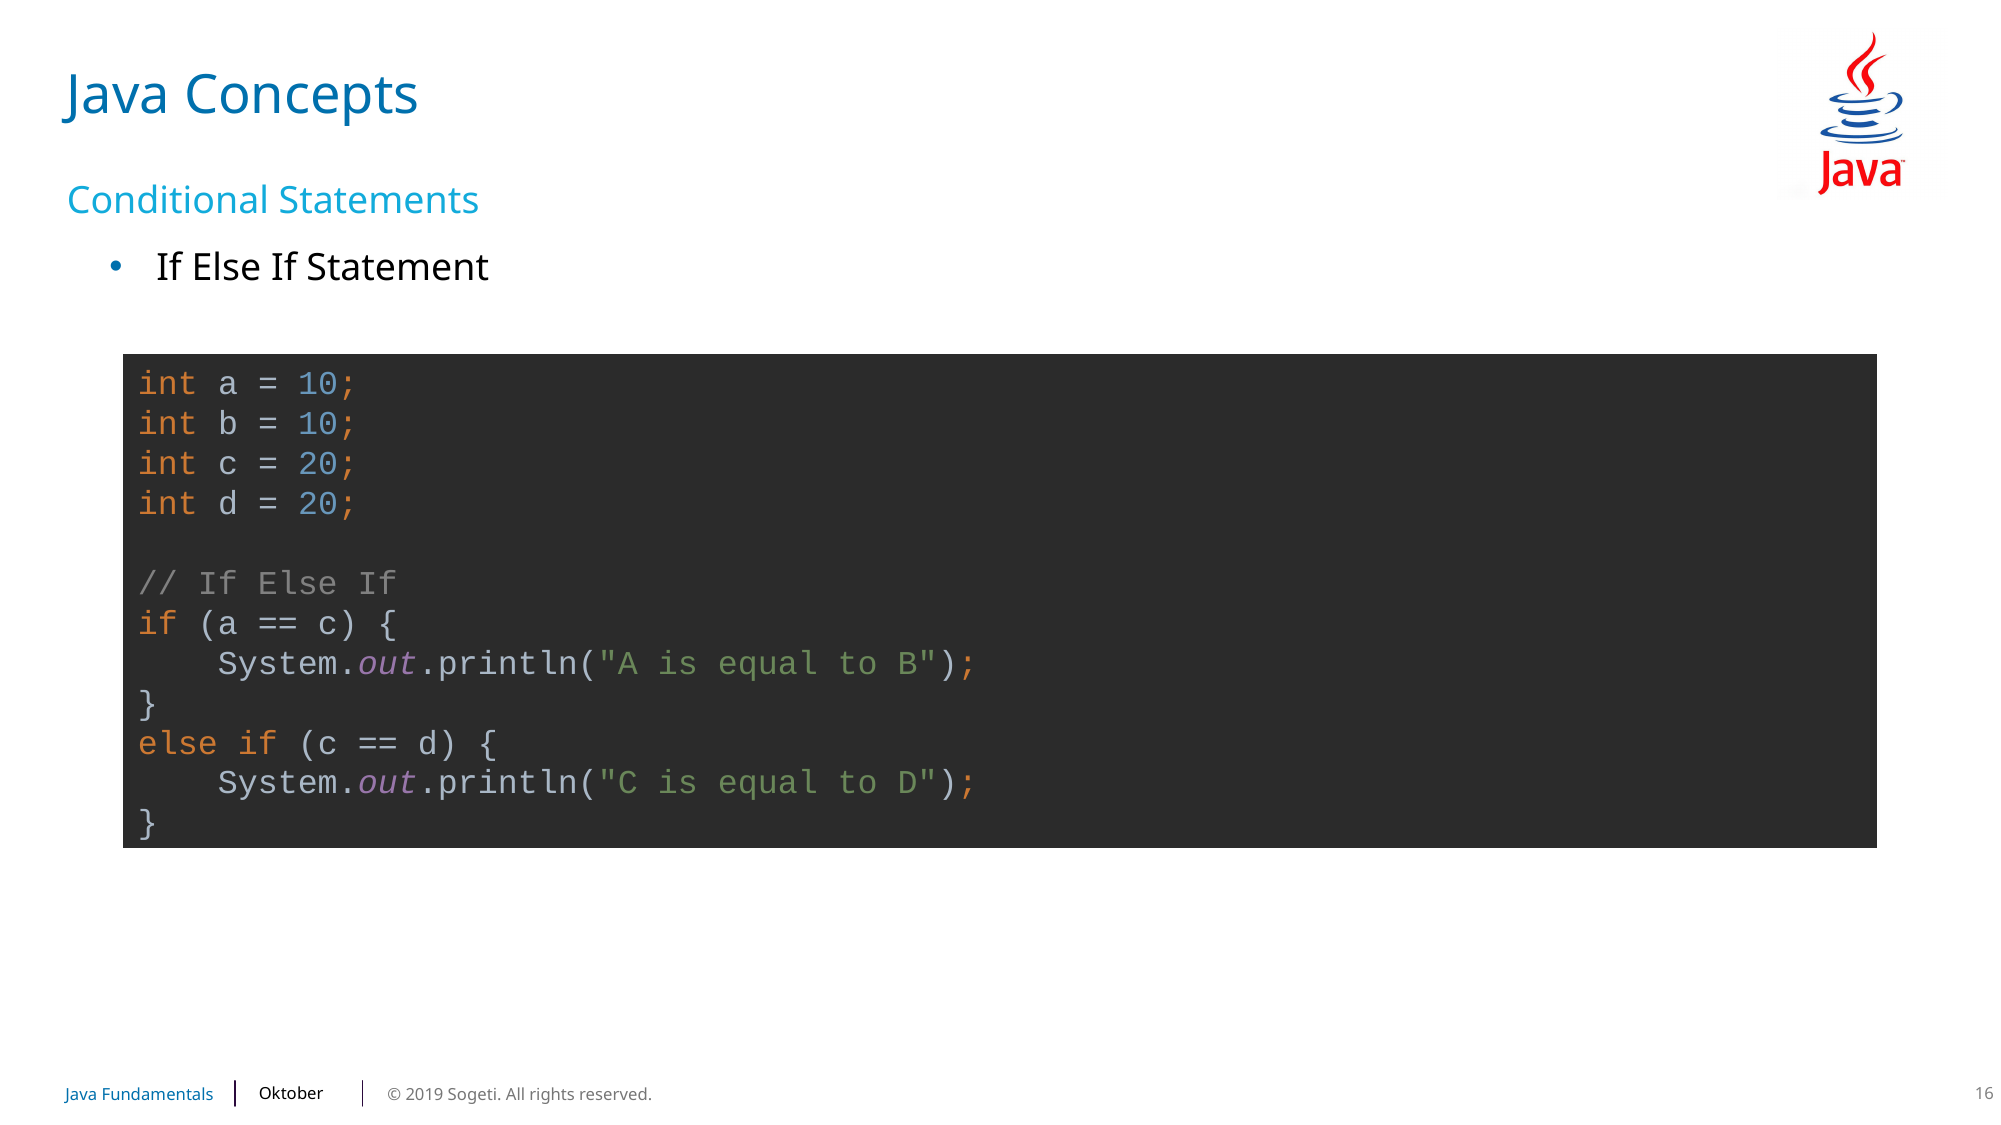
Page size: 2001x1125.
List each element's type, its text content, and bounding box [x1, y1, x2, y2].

text_box int a = 10; int b = 10; int c = 20; int d = 20; // If Else If if (a == c) { System.out.println("A is equal to B"); } else if (c == d) { System.out.println("C is equal to D"); } [123, 354, 1877, 848]
text_box Conditional Statements [66, 174, 1863, 242]
picture [1776, 28, 1948, 200]
text_box If Else If Statement [71, 242, 1867, 310]
title Java Concepts [66, 66, 1776, 134]
